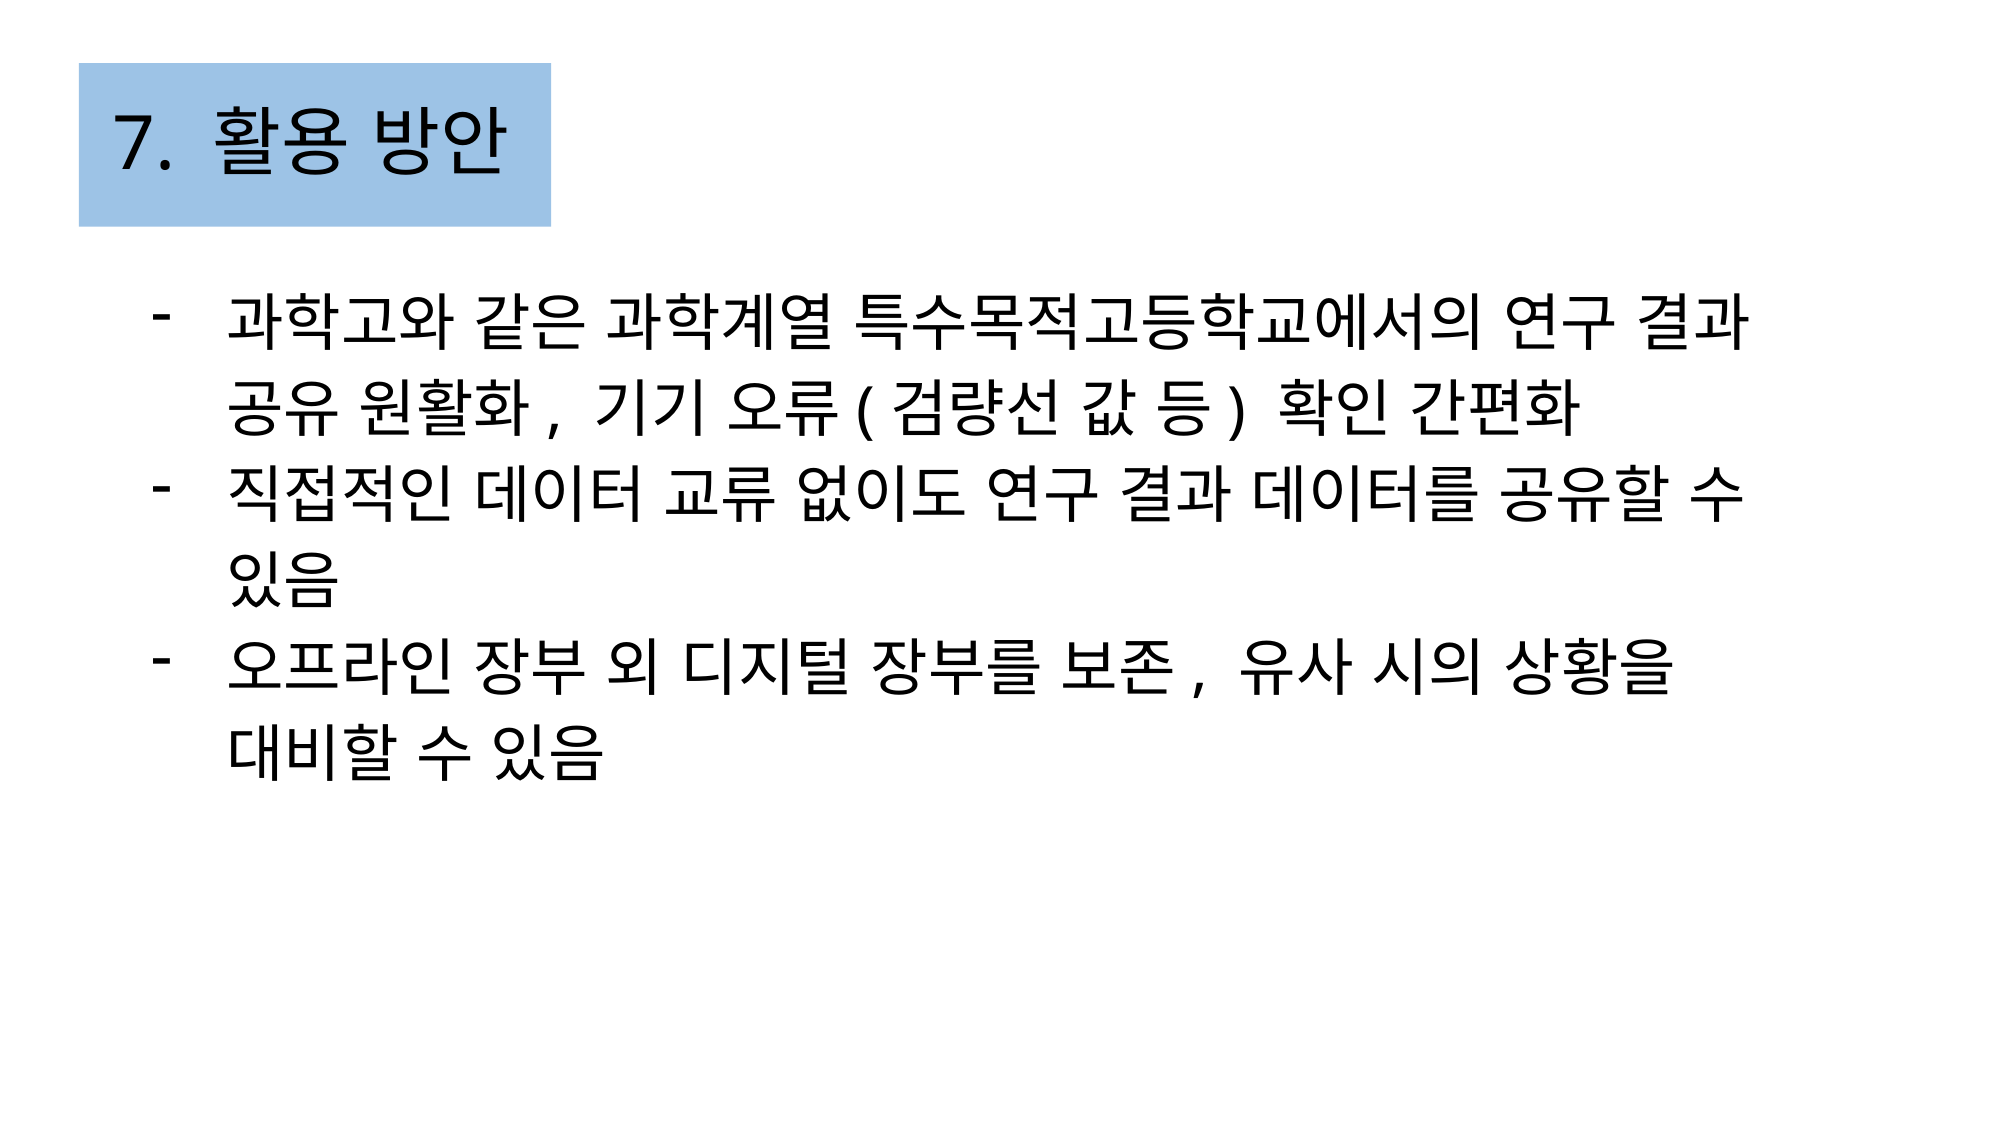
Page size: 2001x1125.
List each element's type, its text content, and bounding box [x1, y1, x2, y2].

text_box 7. 활용 방안 [97, 86, 525, 192]
text_box 과학고와 같은 과학계열 특수목적고등학교에서의 연구 결과 공유 원활화, 기기 오류(검량선 값 등) 확인 간편화 직접적인 데이터 교류 없이도 연구 결과 데이터를 공유할 수 있음 오프라인 장부 외 디지털 장부를 보존, 유사 시의 상황을 대비할 수 있음 [136, 264, 1860, 796]
text_box [78, 62, 552, 228]
